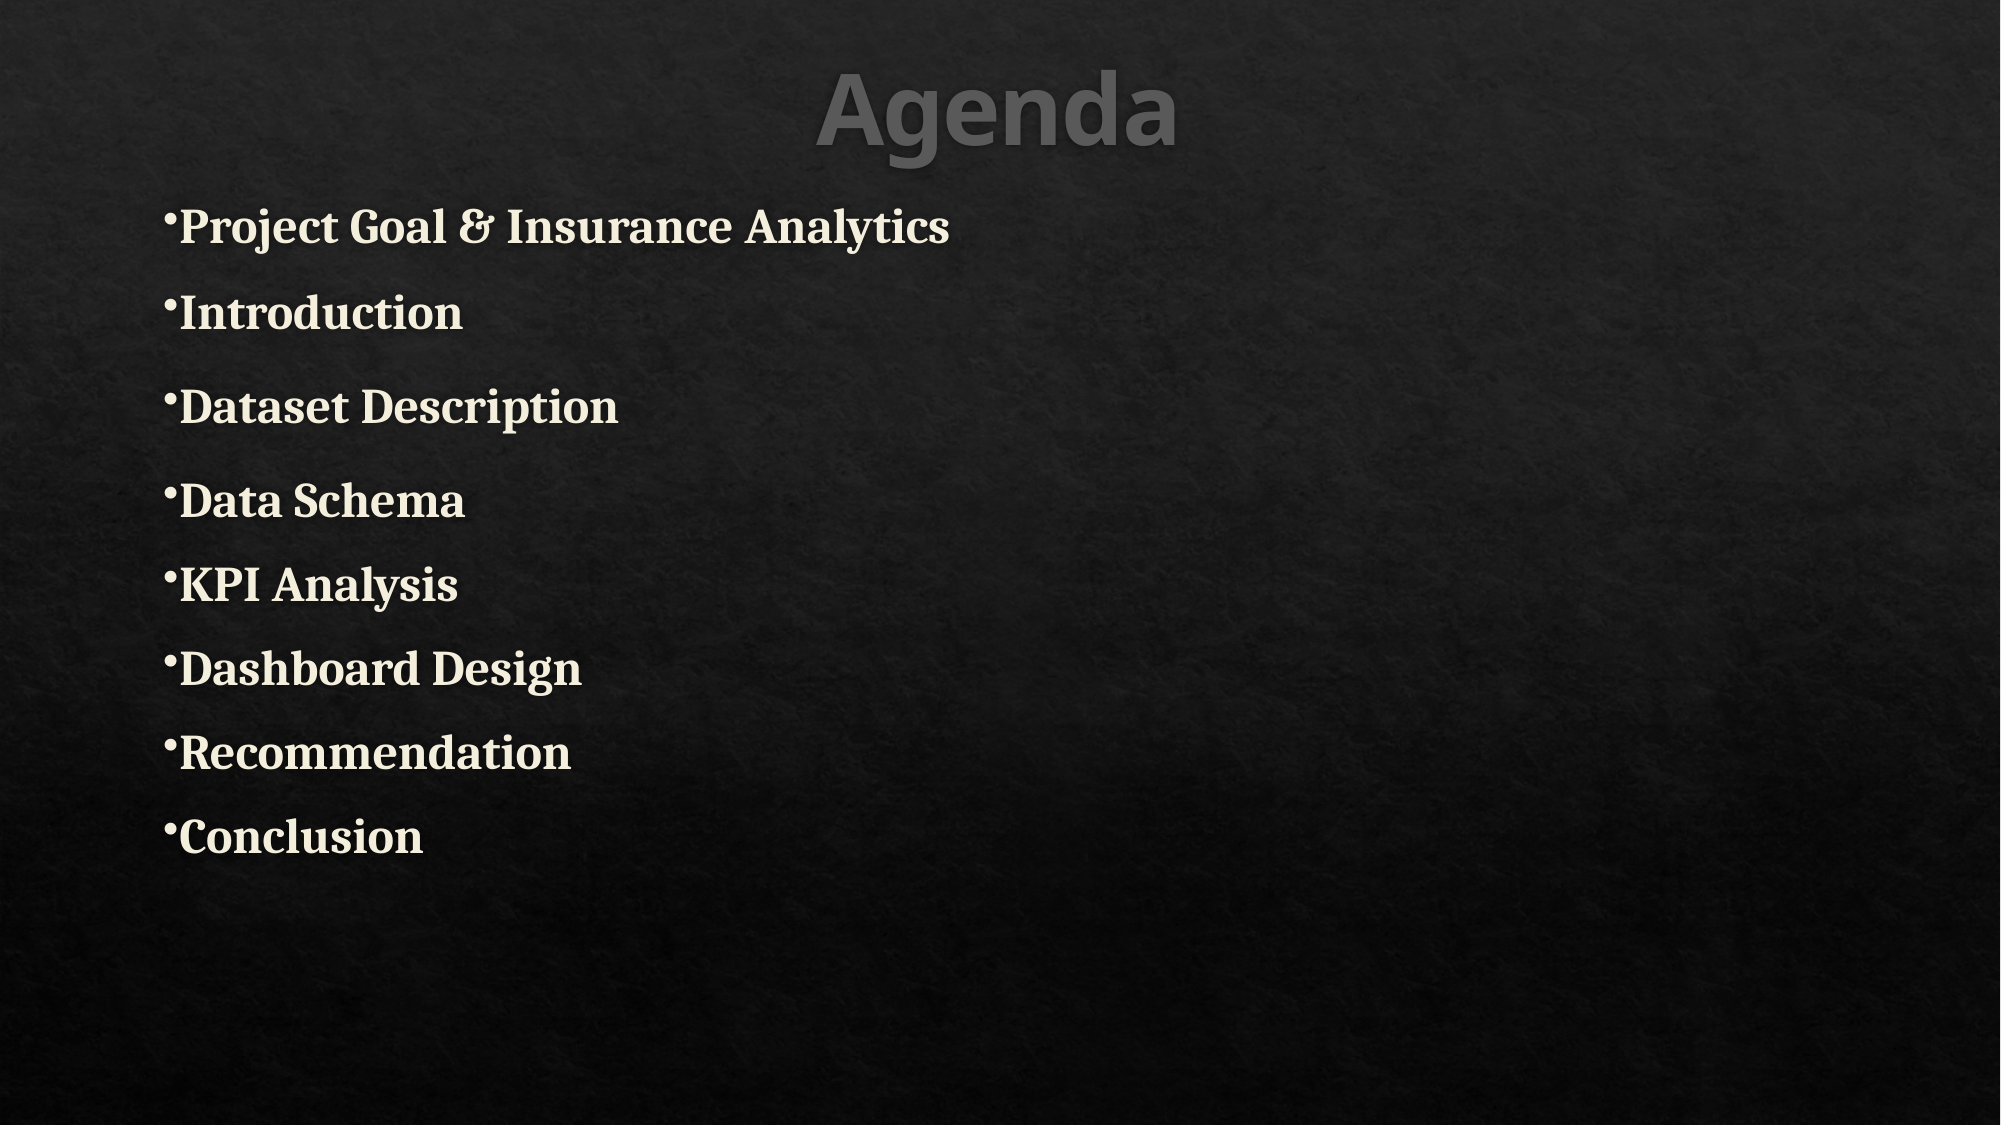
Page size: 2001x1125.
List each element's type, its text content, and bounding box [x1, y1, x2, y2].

title Agenda [149, 52, 1849, 170]
list Project Goal & Insurance Analytics Introduction Dataset Description Data Schema KPI Analysis Dashboard Design Recommendation Conclusion [149, 174, 1849, 950]
